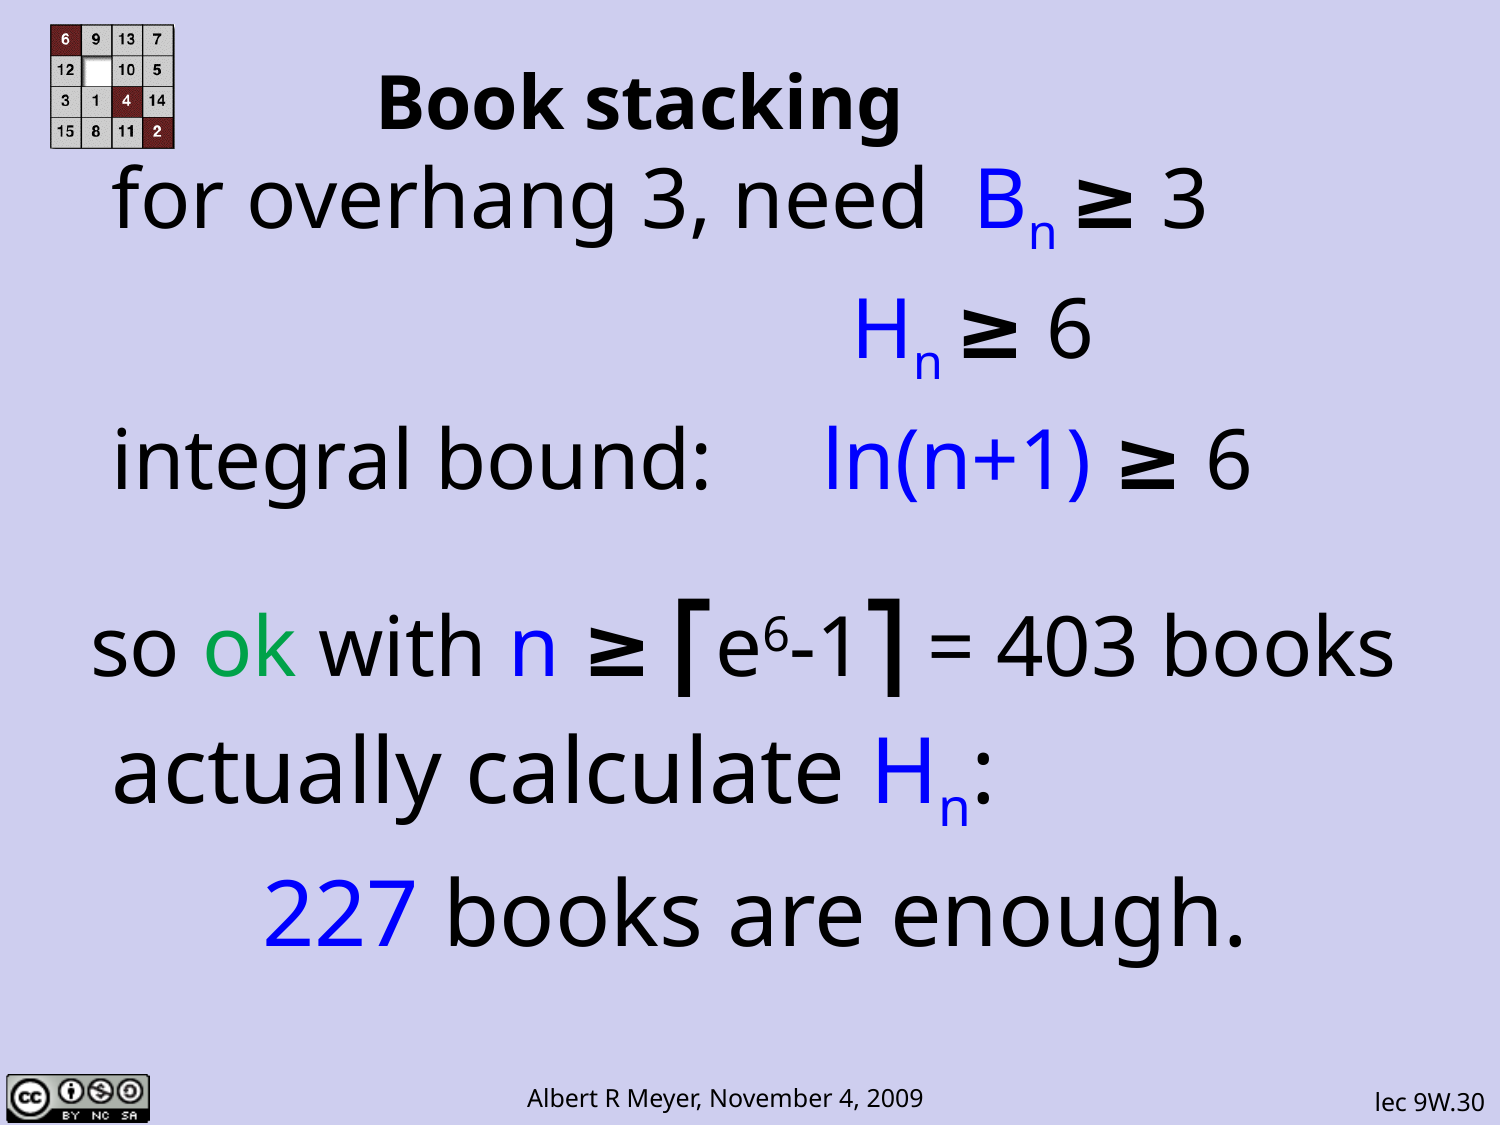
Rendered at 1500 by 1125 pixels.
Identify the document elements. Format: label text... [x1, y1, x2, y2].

title Book stacking [187, 24, 1376, 137]
picture [50, 24, 175, 149]
picture [6, 1074, 150, 1123]
list for overhang 3, need Bn ≥ 3 Hn ≥ 6 integral bound: ln(n+1) ≥ 6 so ok with n ≥ ⎡e6-1⎤ = 403 books actually calculate Hn: 227 books are enough. [74, 137, 1413, 1013]
